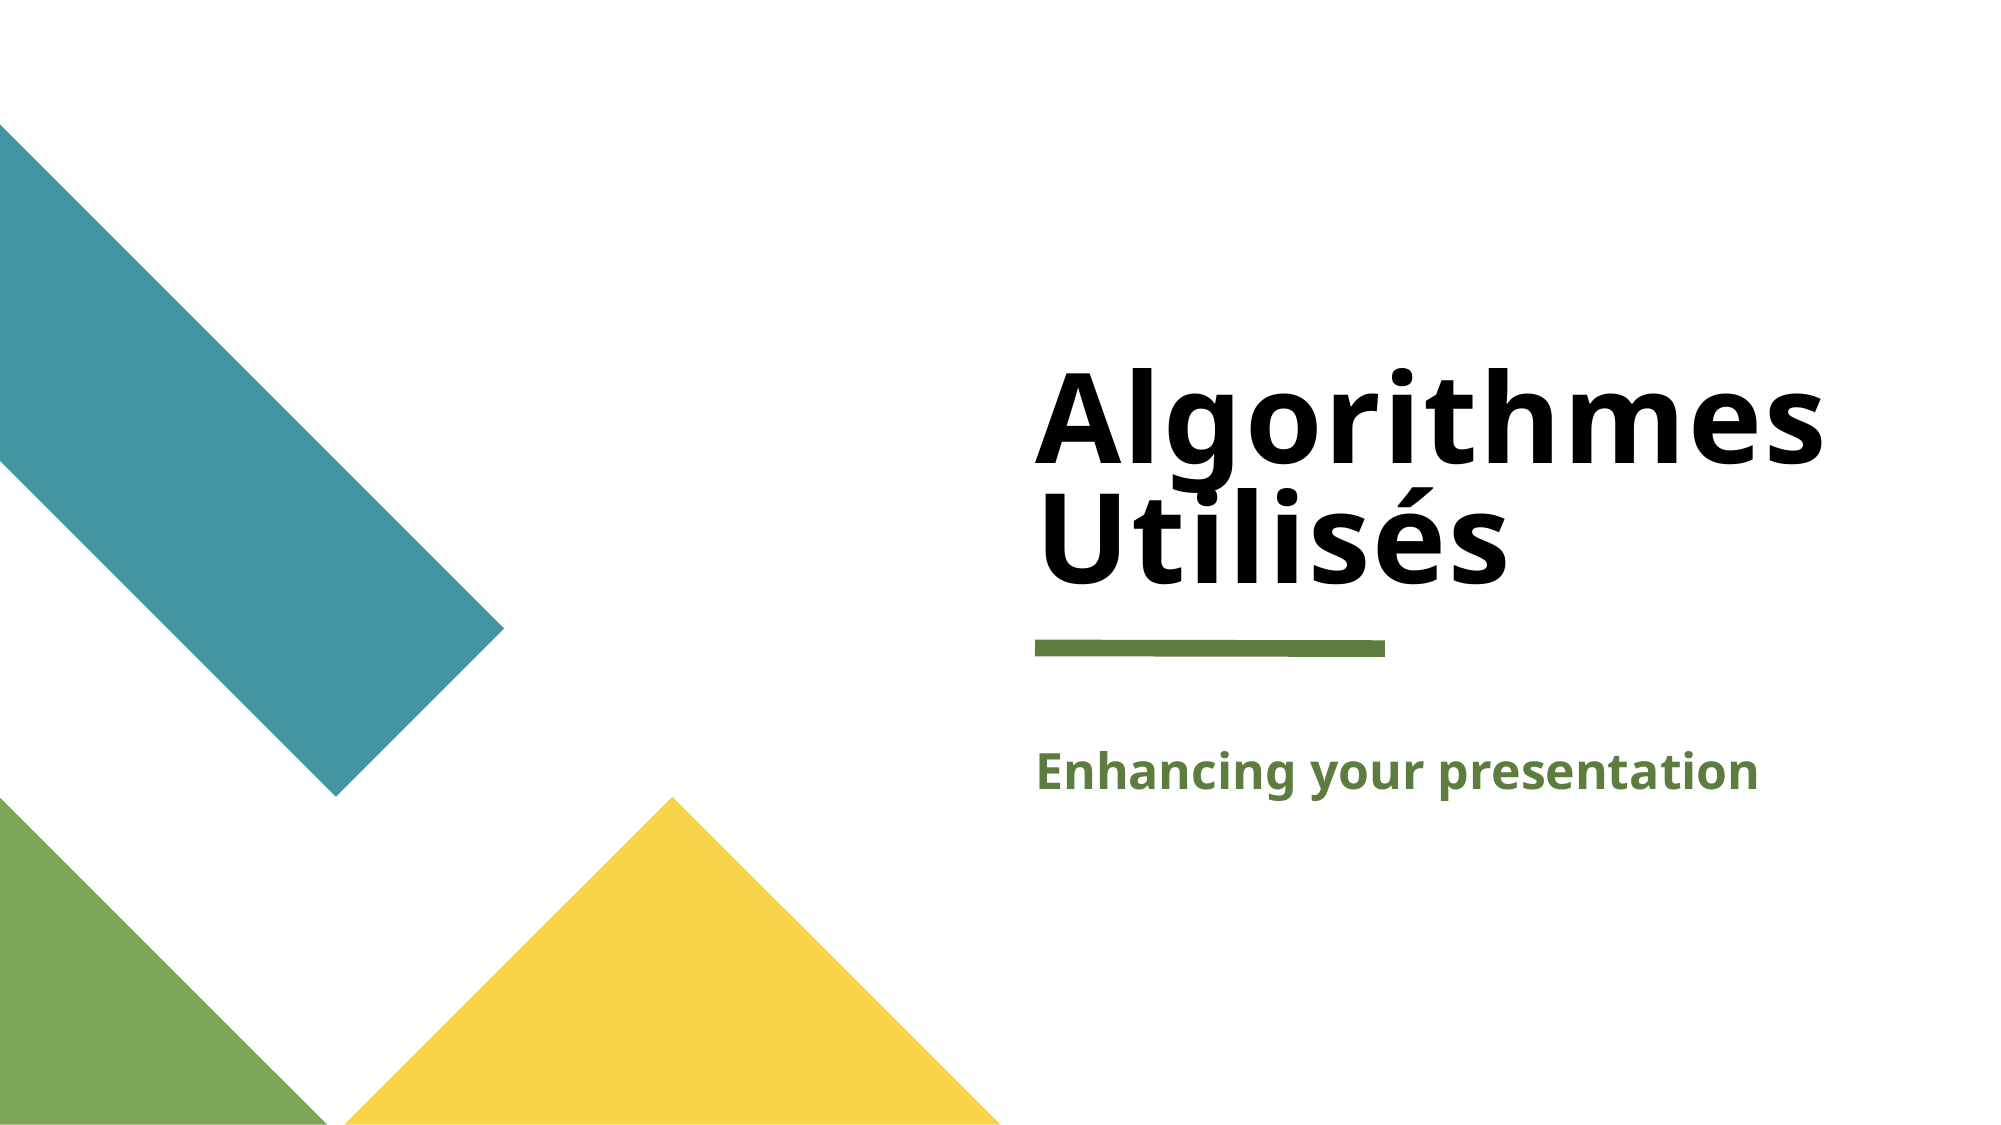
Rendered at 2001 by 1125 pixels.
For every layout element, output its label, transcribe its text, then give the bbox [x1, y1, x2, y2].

list Enhancing your presentation [1035, 746, 1936, 1017]
title Algorithmes Utilisés [1035, 67, 1936, 608]
